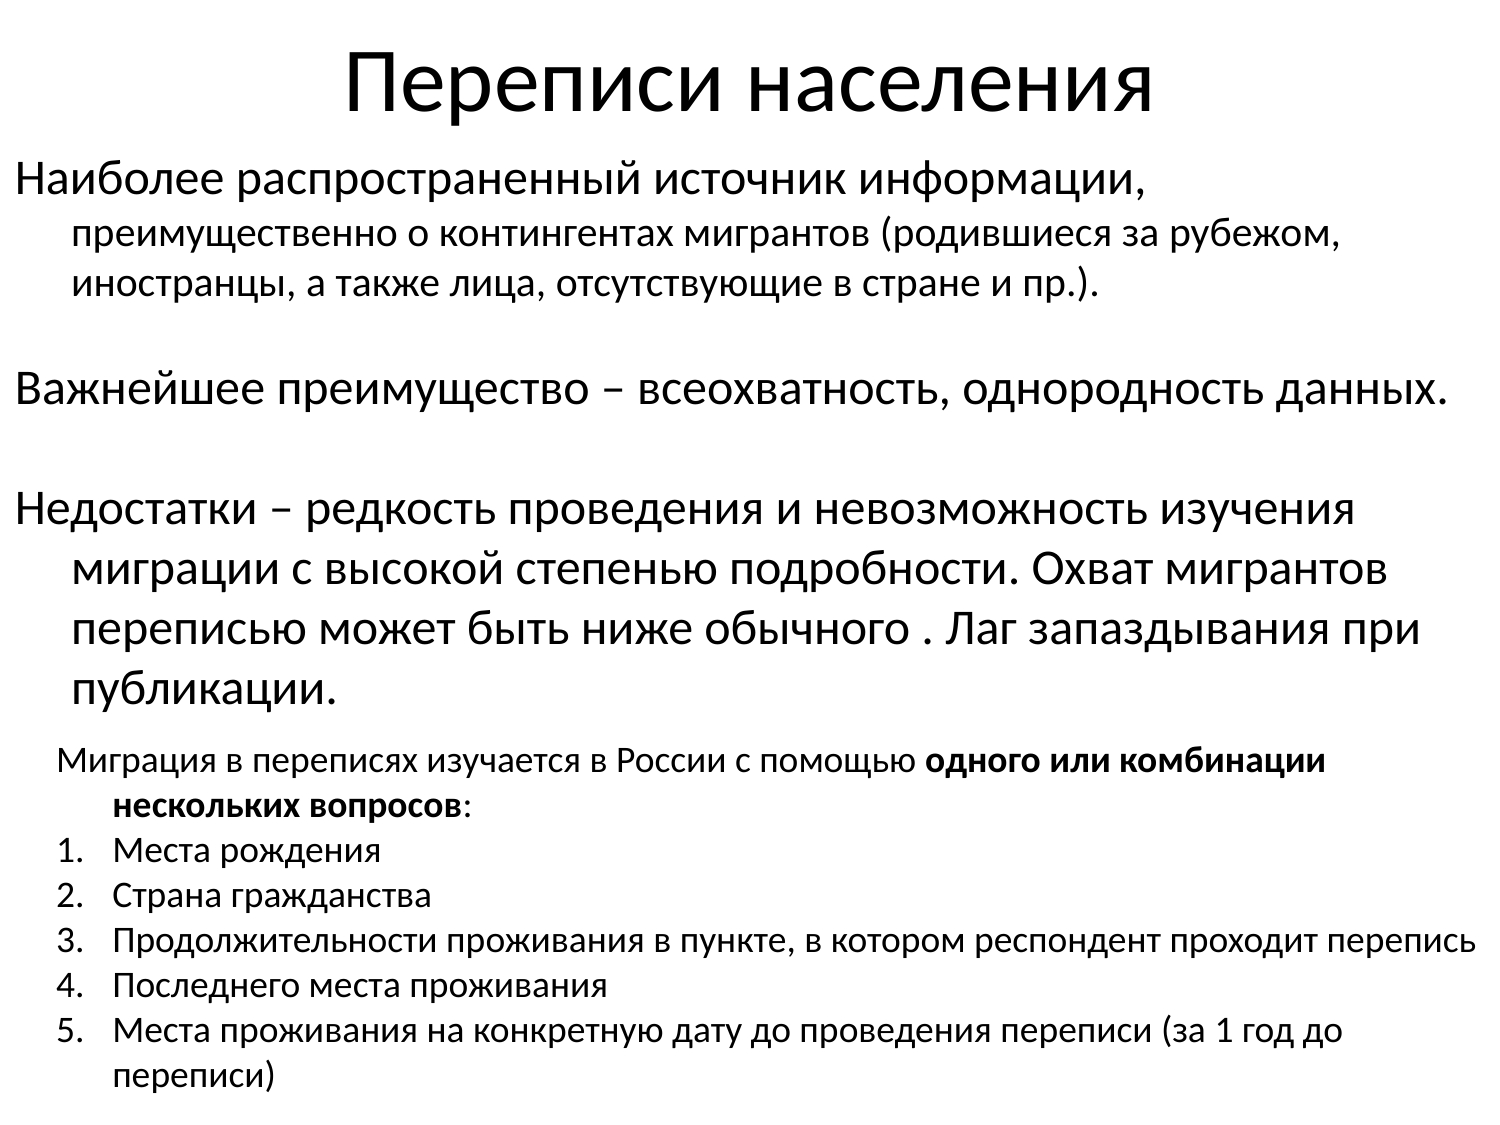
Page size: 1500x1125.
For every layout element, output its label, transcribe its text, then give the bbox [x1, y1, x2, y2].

text_box Миграция в переписях изучается в России с помощью одного или комбинации нескольких вопросов: Места рождения Страна гражданства Продолжительности проживания в пункте, в котором респондент проходит перепись Последнего места проживания Места проживания на конкретную дату до проведения переписи (за 1 год до переписи) [41, 727, 1500, 1103]
title Переписи населения [76, 0, 1424, 137]
text_box Наиболее распространенный источник информации, преимущественно о контингентах мигрантов (родившиеся за рубежом, иностранцы, а также лица, отсутствующие в стране и пр.). Важнейшее преимущество – всеохватность, однородность данных. Недостатки – редкость проведения и невозможность изучения миграции с высокой степенью подробности. Охват мигрантов переписью может быть ниже обычного . Лаг запаздывания при публикации. [0, 137, 1500, 783]
